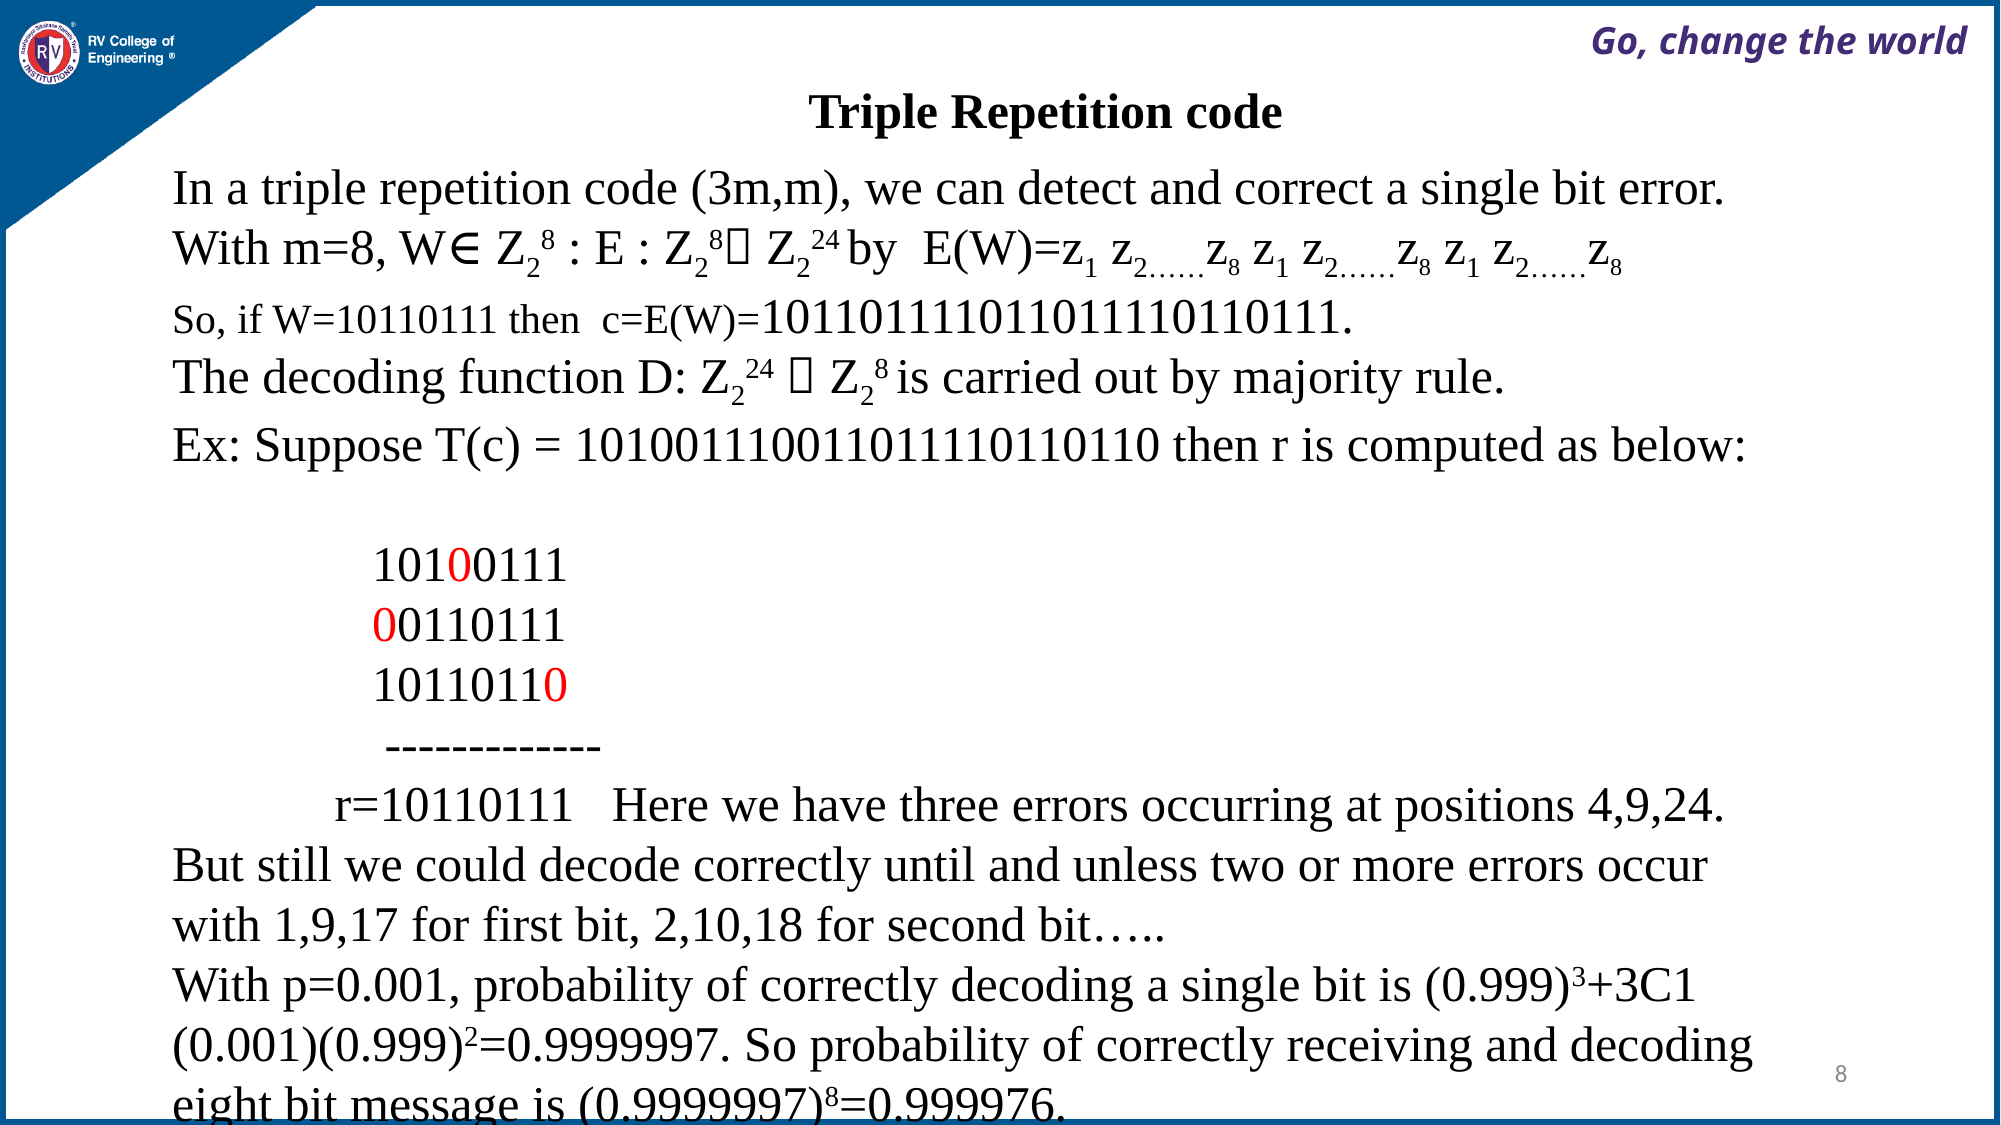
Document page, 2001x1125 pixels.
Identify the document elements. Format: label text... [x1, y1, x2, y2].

text_box In a triple repetition code (3m,m), we can detect and correct a single bit error. With m=8, W∈ Z28 : E : Z28 Z224 by E(W)=z1 z2……z8 z1 z2……z8 z1 z2……z8 So, if W=10110111 then c=E(W)=101101111011011110110111. The decoding function D: Z224  Z28 is carried out by majority rule. Ex: Suppose T(c) = 101001110011011110110110 then r is computed as below: 10100111 00110111 10110110 ------------- r=10110111 Here we have three errors occurring at positions 4,9,24. But still we could decode correctly until and unless two or more errors occur with 1,9,17 for first bit, 2,10,18 for second bit….. With p=0.001, probability of correctly decoding a single bit is (0.999)3+3C1 (0.001)(0.999)2=0.9999997. So probability of correctly receiving and decoding eight bit message is (0.9999997)8=0.999976. [157, 147, 1808, 1125]
list Triple Repetition code [129, 77, 1863, 192]
slide_number 8 [1808, 1042, 1863, 1103]
picture [2, 6, 316, 232]
